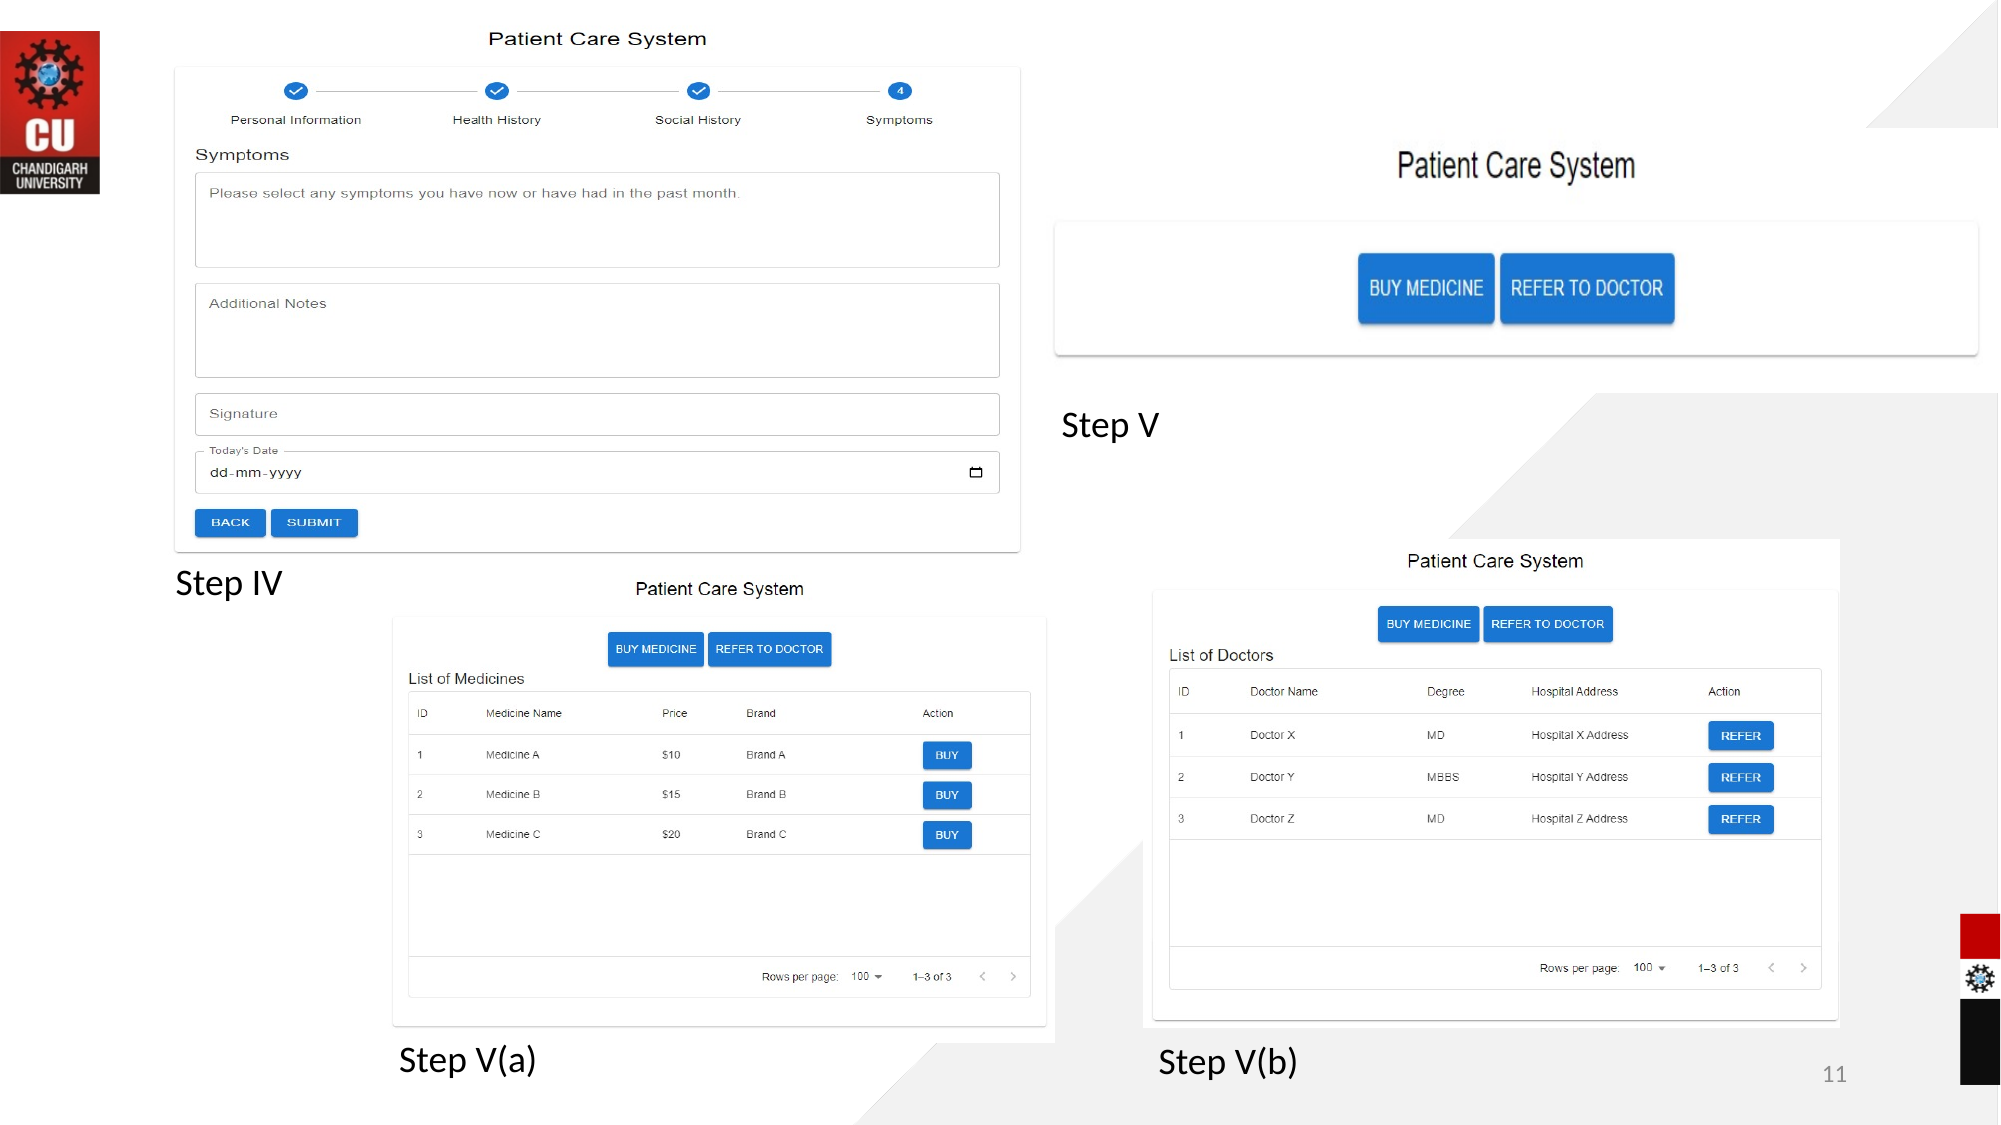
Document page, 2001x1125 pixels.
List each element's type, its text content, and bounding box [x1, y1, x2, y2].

slide_number 11 [1412, 1042, 1863, 1103]
text_box Step V [1059, 393, 1458, 498]
text_box Step V(a) [384, 1043, 757, 1125]
picture [0, 0, 2001, 1125]
text_box Step IV [160, 564, 441, 611]
text_box Step V(b) [1143, 1029, 1558, 1090]
